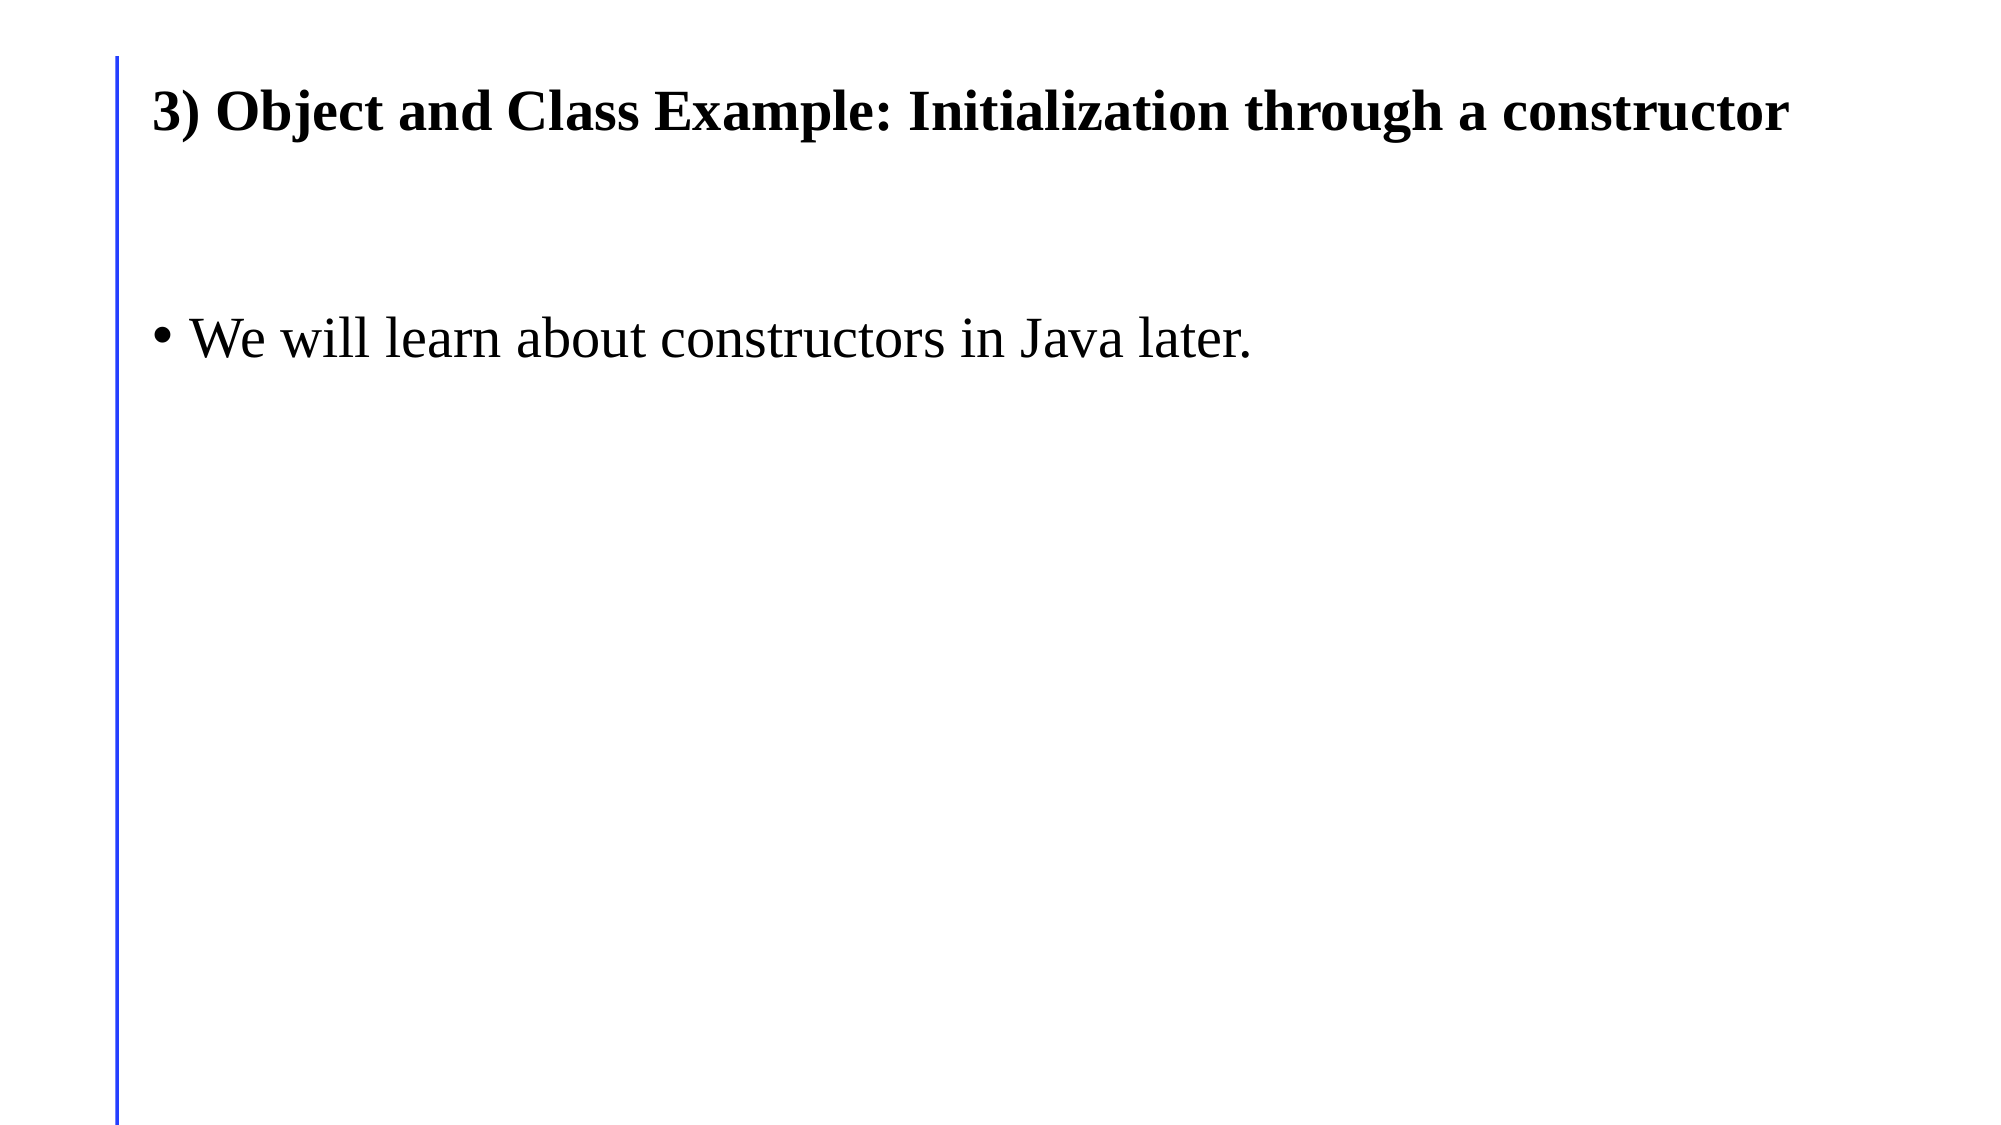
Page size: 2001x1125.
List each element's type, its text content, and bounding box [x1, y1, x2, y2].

list We will learn about constructors in Java later. [137, 299, 1863, 1014]
title 3) Object and Class Example: Initialization through a constructor [137, 65, 1863, 158]
